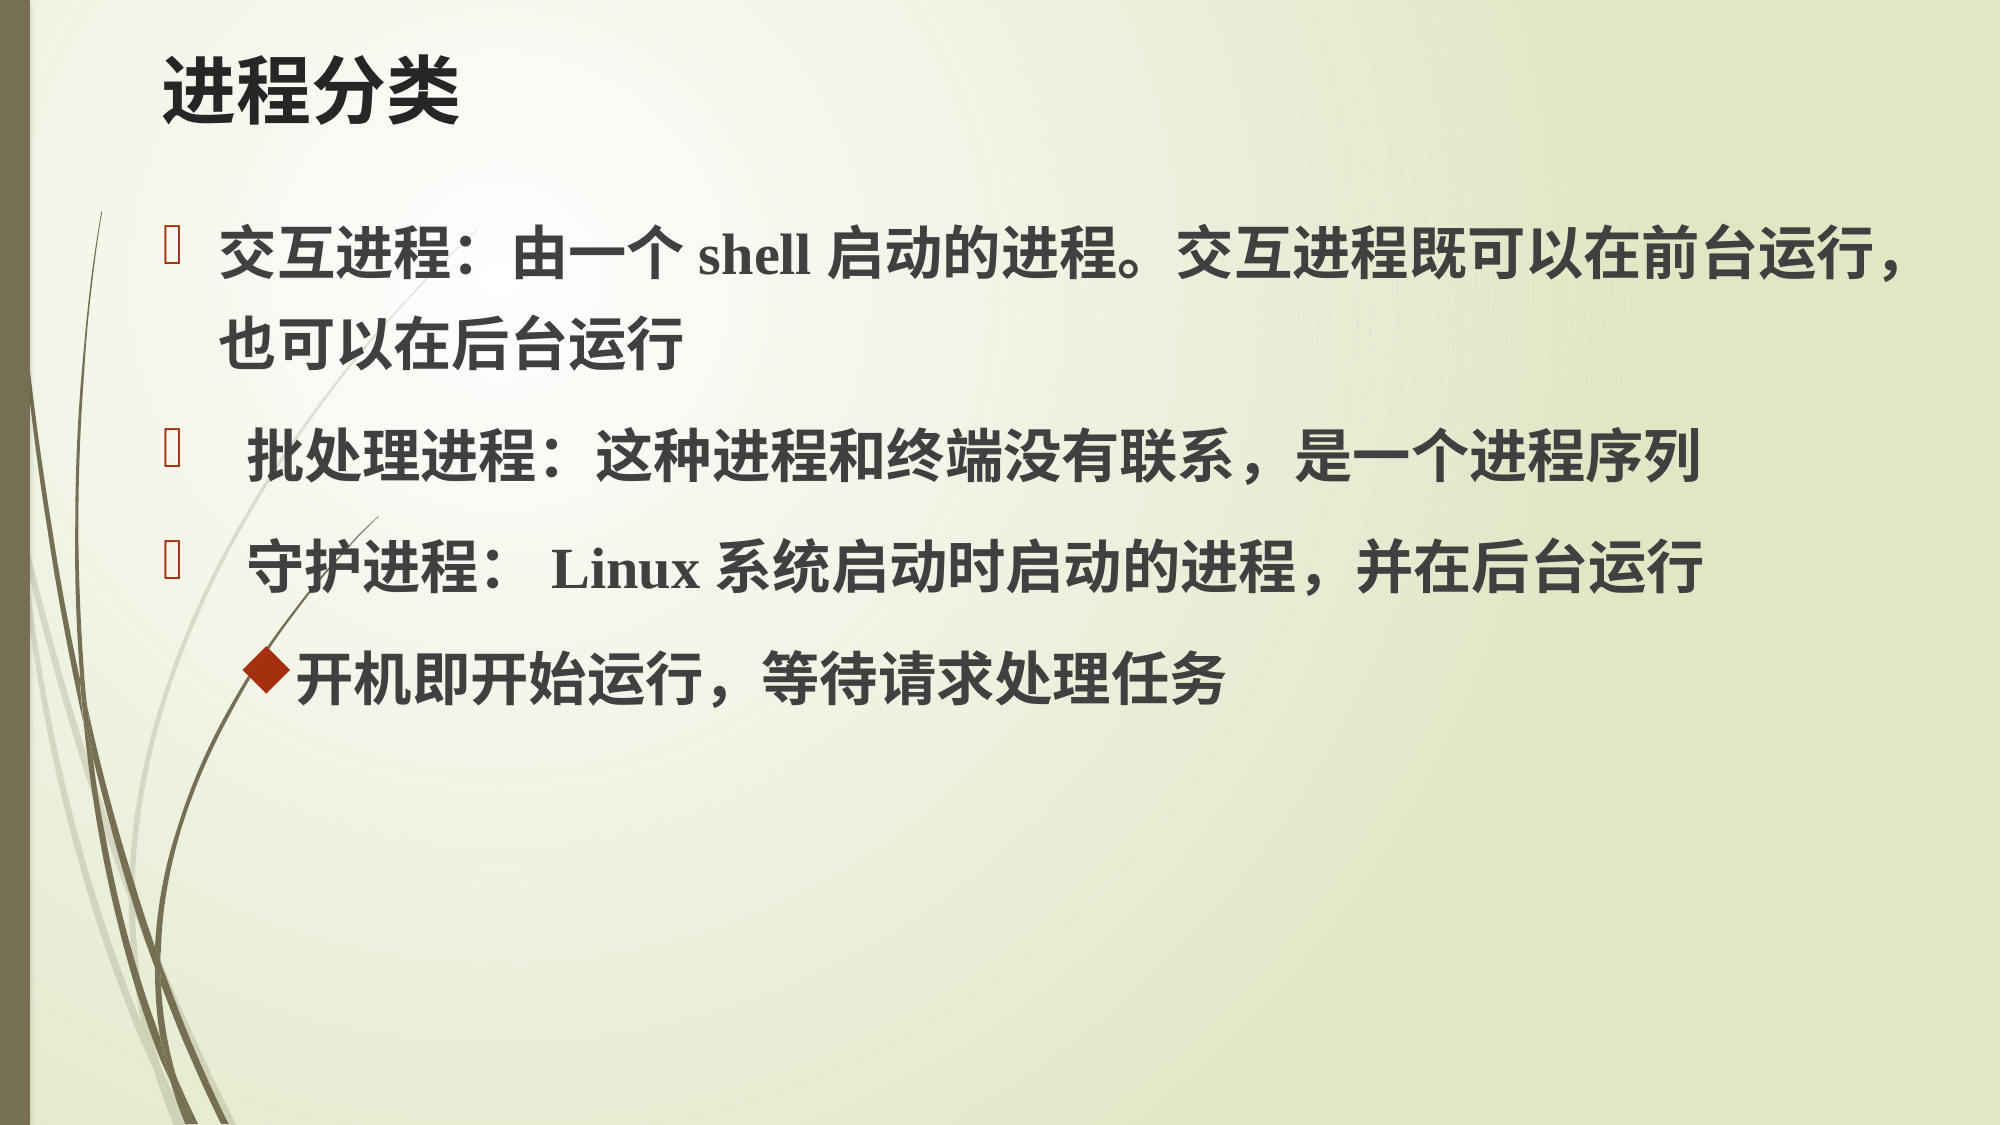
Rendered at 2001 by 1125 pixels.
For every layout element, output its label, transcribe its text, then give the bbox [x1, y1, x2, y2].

list 交互进程：由一个shell启动的进程。交互进程既可以在前台运行，也可以在后台运行 批处理进程：这种进程和终端没有联系，是一个进程序列 守护进程：Linux系统启动时启动的进程，并在后台运行 开机即开始运行，等待请求处理任务 [147, 187, 1892, 1040]
title 进程分类 [146, 35, 1882, 163]
